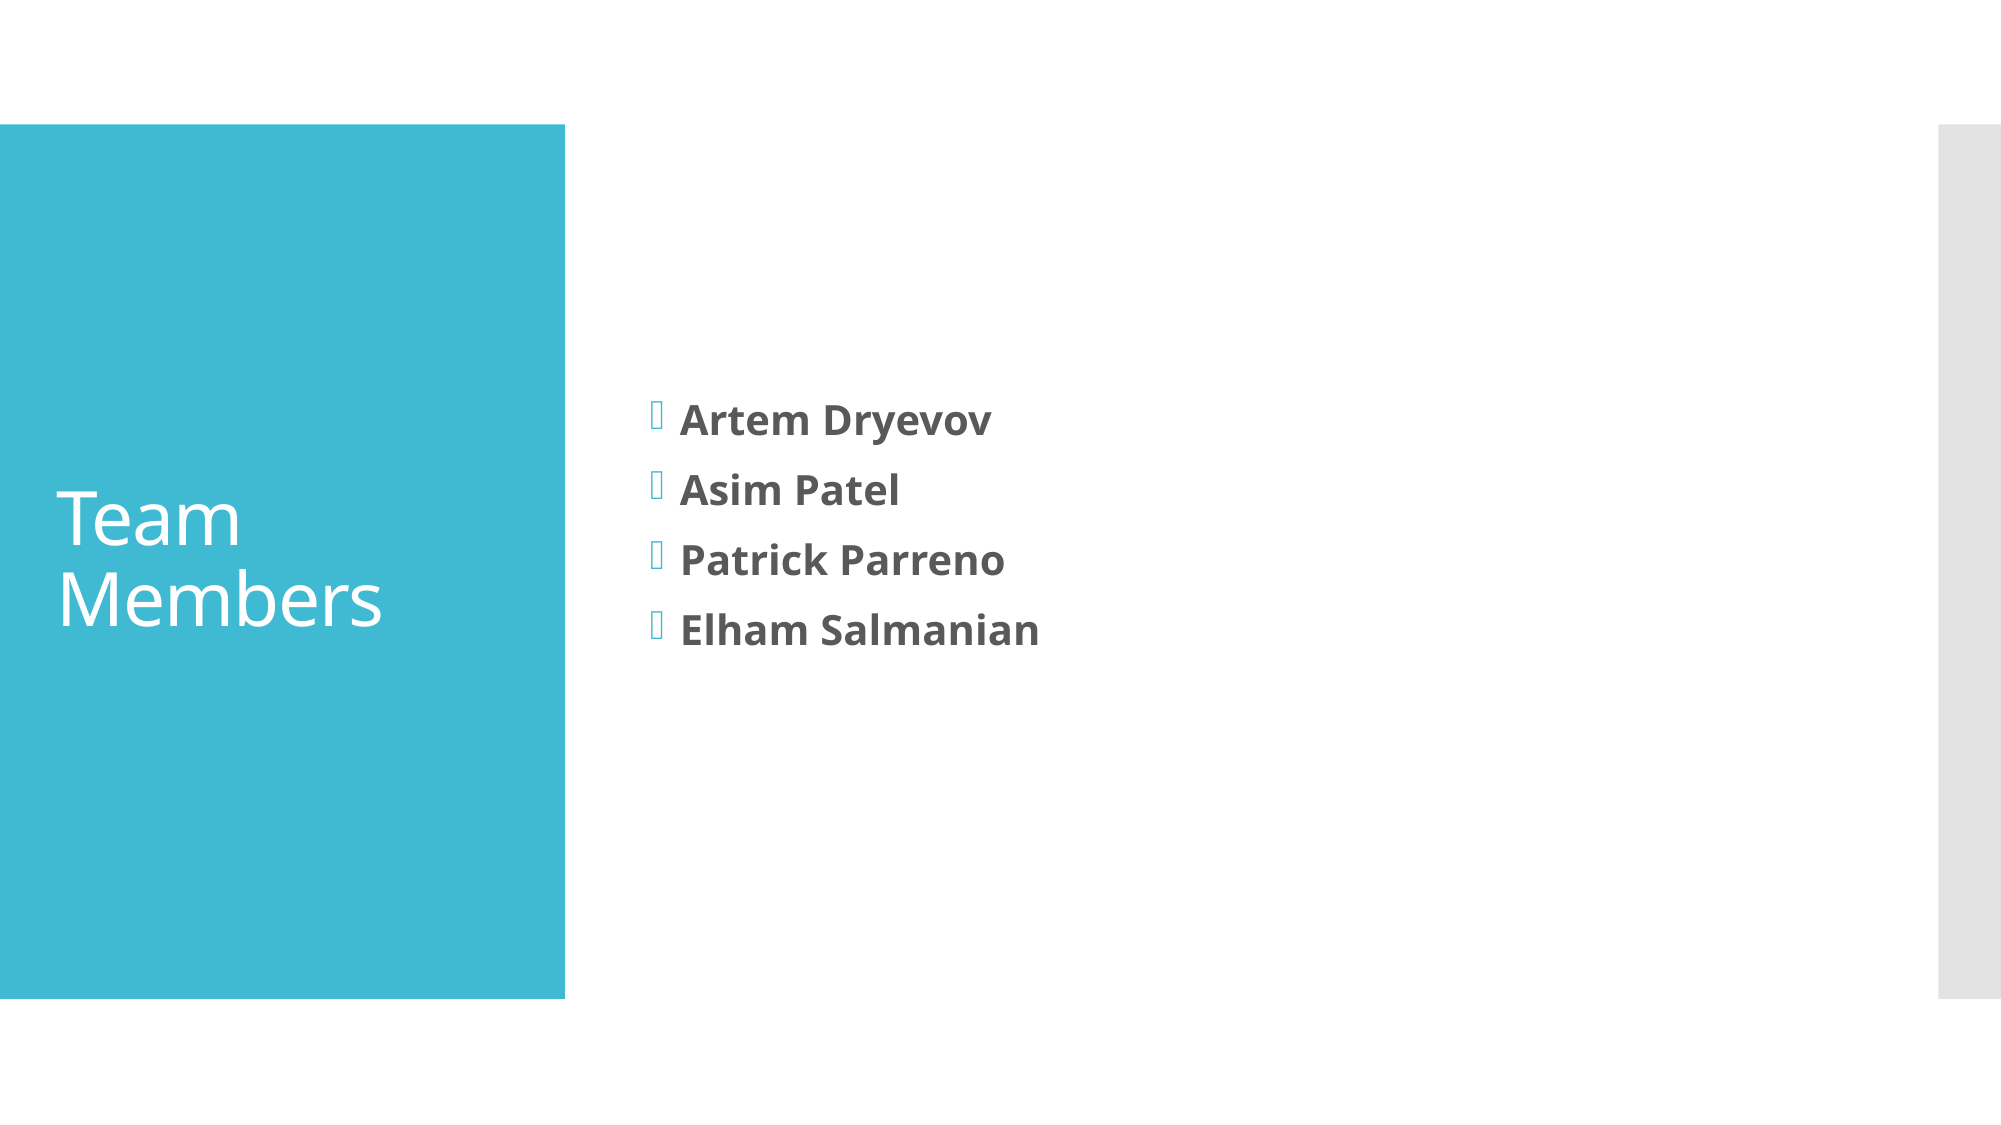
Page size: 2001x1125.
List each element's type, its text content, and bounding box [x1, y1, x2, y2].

title Team Members [41, 184, 525, 940]
list Artem Dryevov Asim Patel Patrick Parreno Elham Salmanian [634, 141, 1835, 982]
